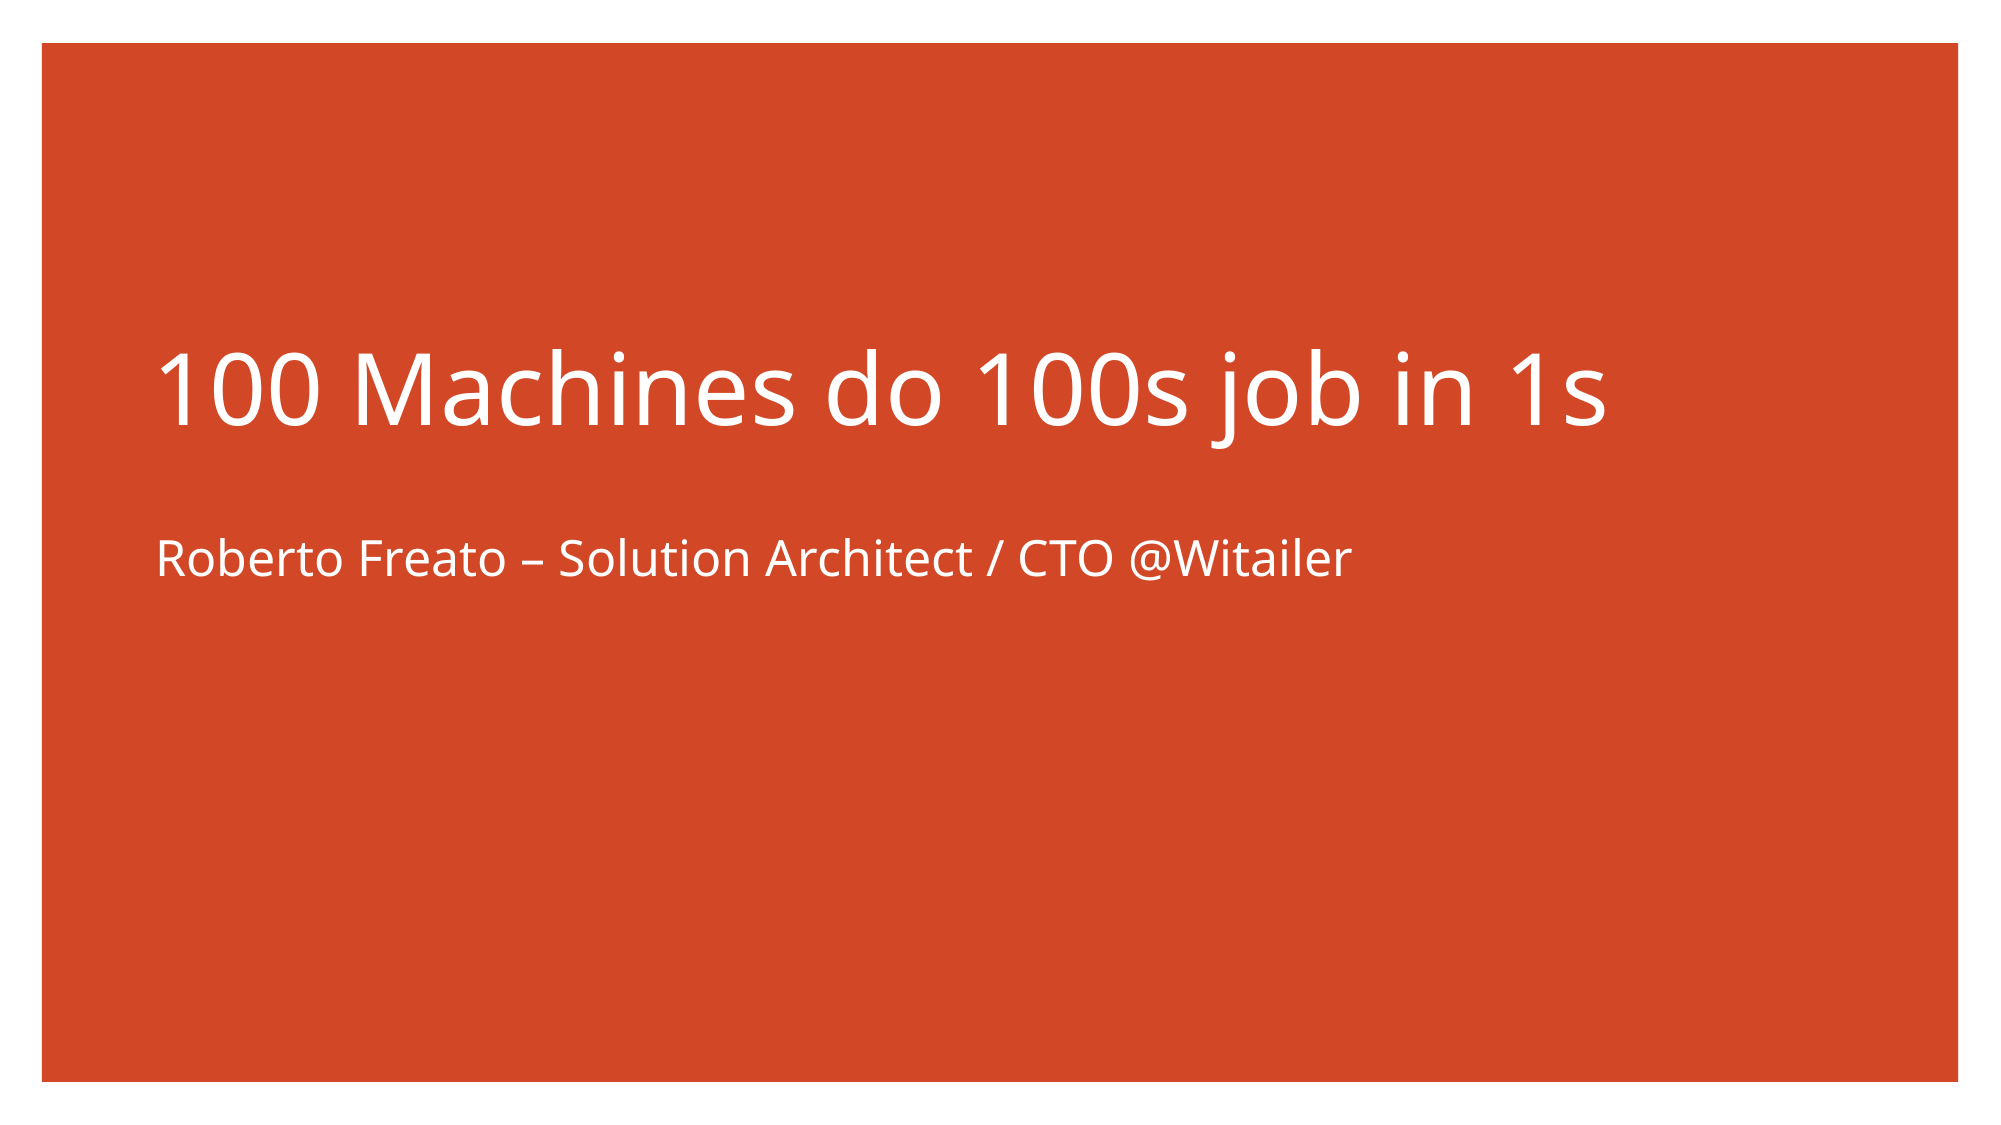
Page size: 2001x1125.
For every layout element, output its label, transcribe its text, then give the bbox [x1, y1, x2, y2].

title 100 Machines do 100s job in 1s [137, 190, 1863, 583]
subtitle Roberto Freato – Solution Architect / CTO @Witailer [140, 481, 1713, 668]
